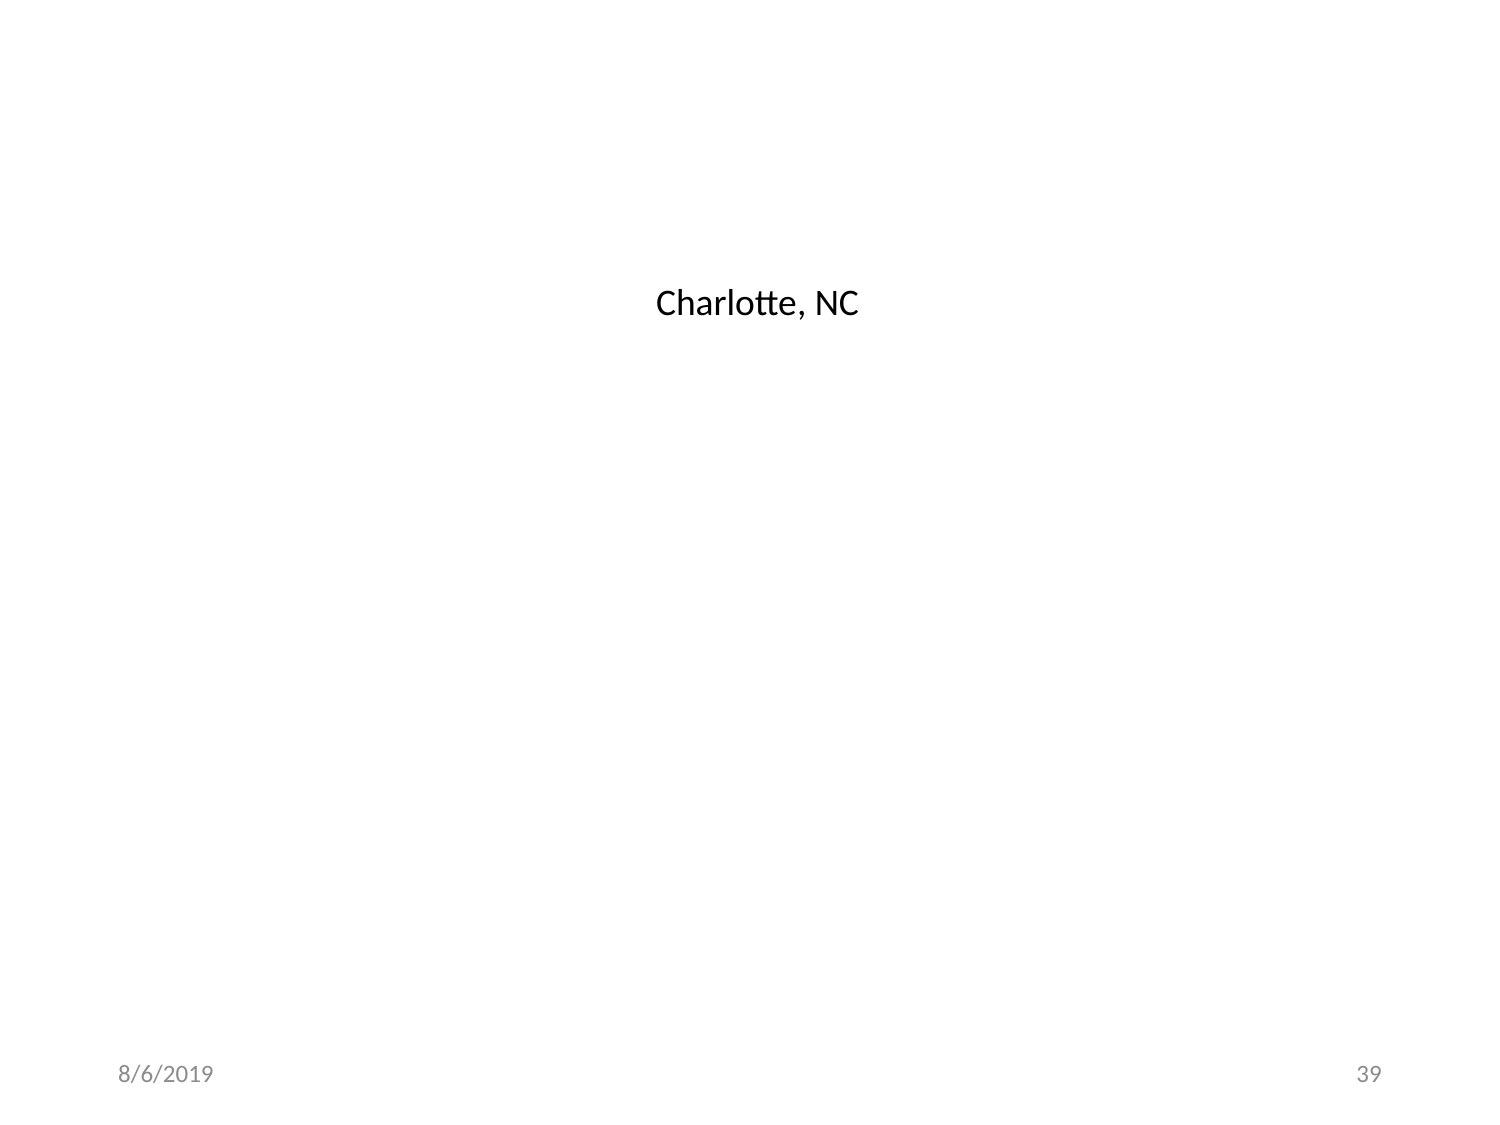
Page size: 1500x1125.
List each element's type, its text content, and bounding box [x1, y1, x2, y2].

slide_number 39 [1059, 1042, 1397, 1103]
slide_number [103, 1042, 441, 1103]
text_box Charlotte, NC [641, 270, 875, 331]
